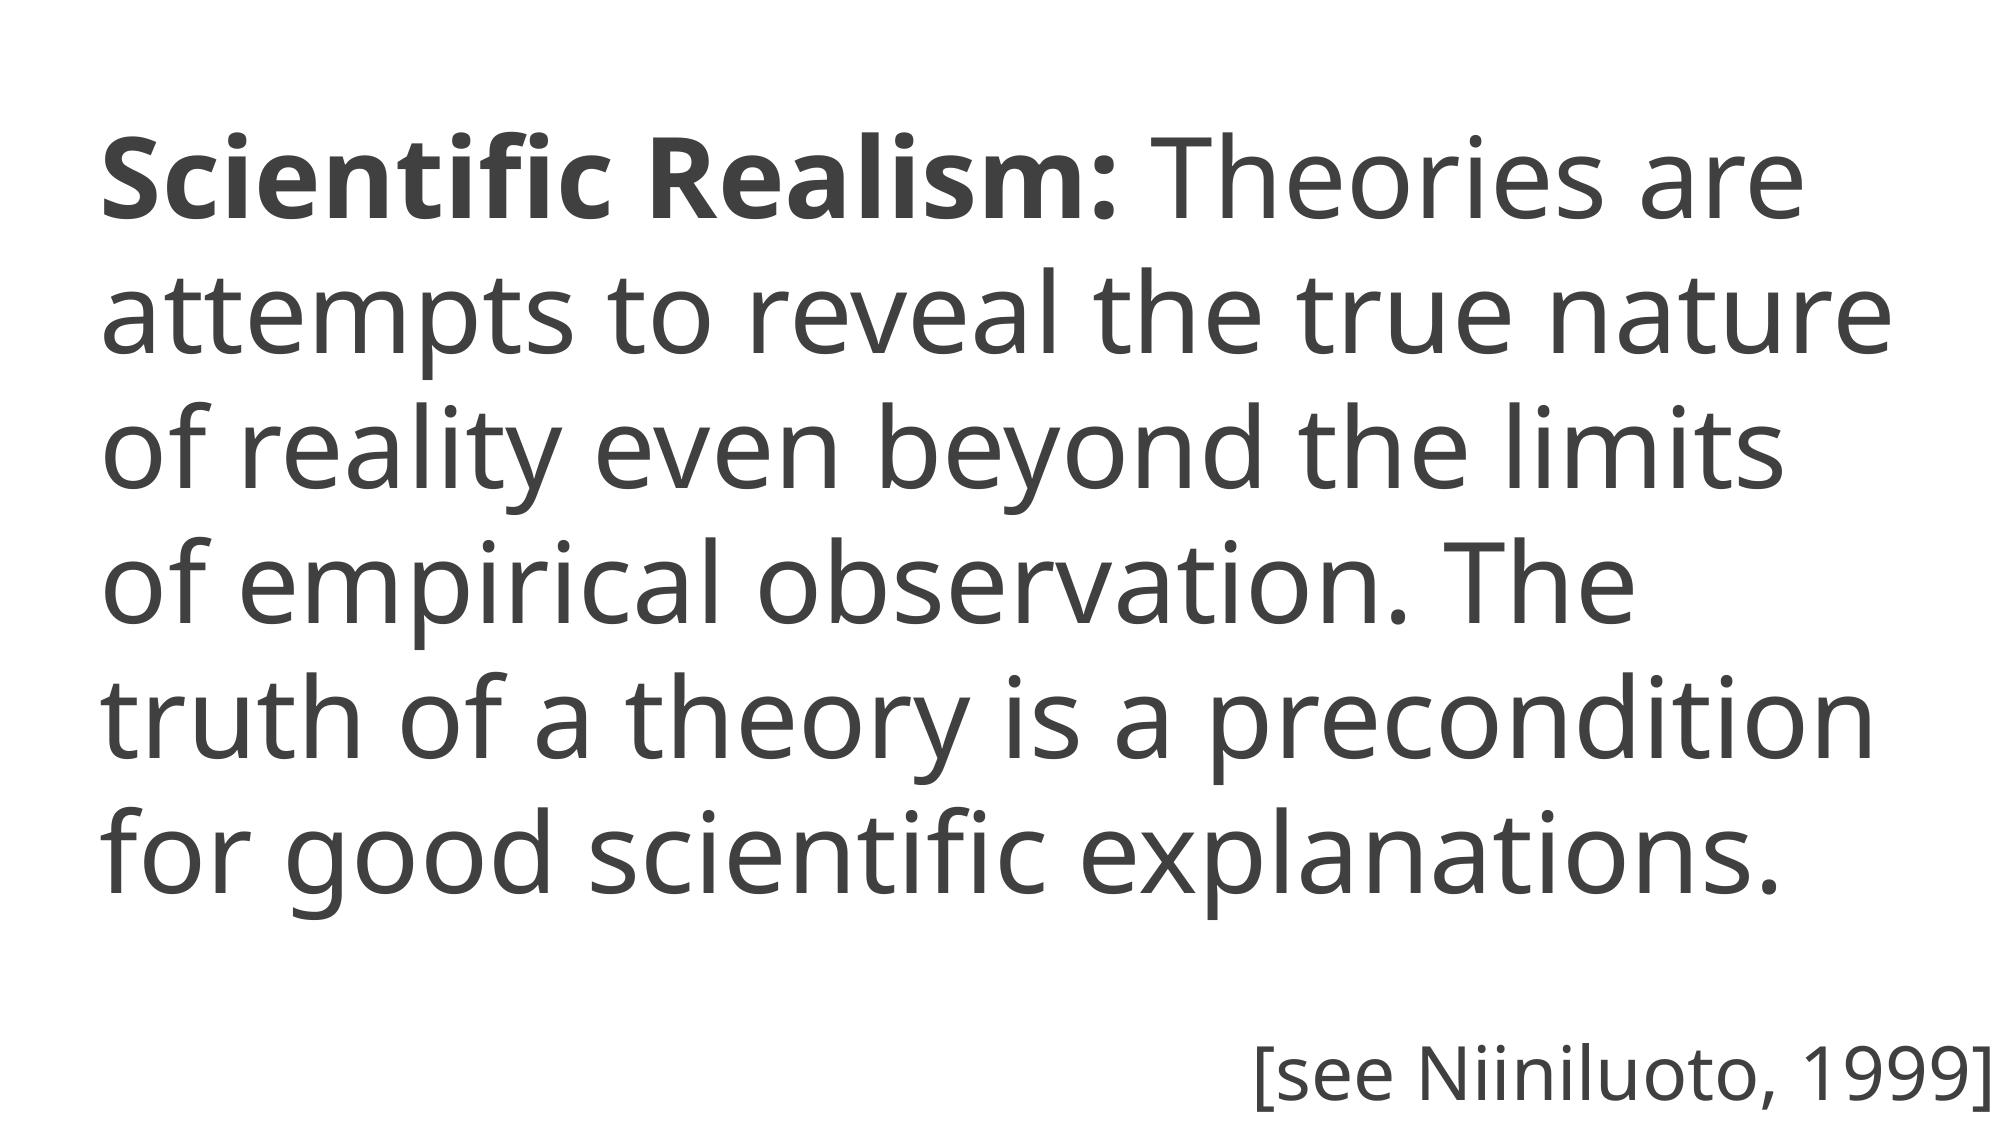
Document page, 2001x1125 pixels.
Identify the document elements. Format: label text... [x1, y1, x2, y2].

list Scientific Realism: Theories are attempts to reveal the true nature of reality even beyond the limits of empirical observation. The truth of a theory is a precondition for good scientific explanations. [85, 98, 1916, 1049]
text_box [see Niiniluoto, 1999] [1236, 1017, 2000, 1123]
